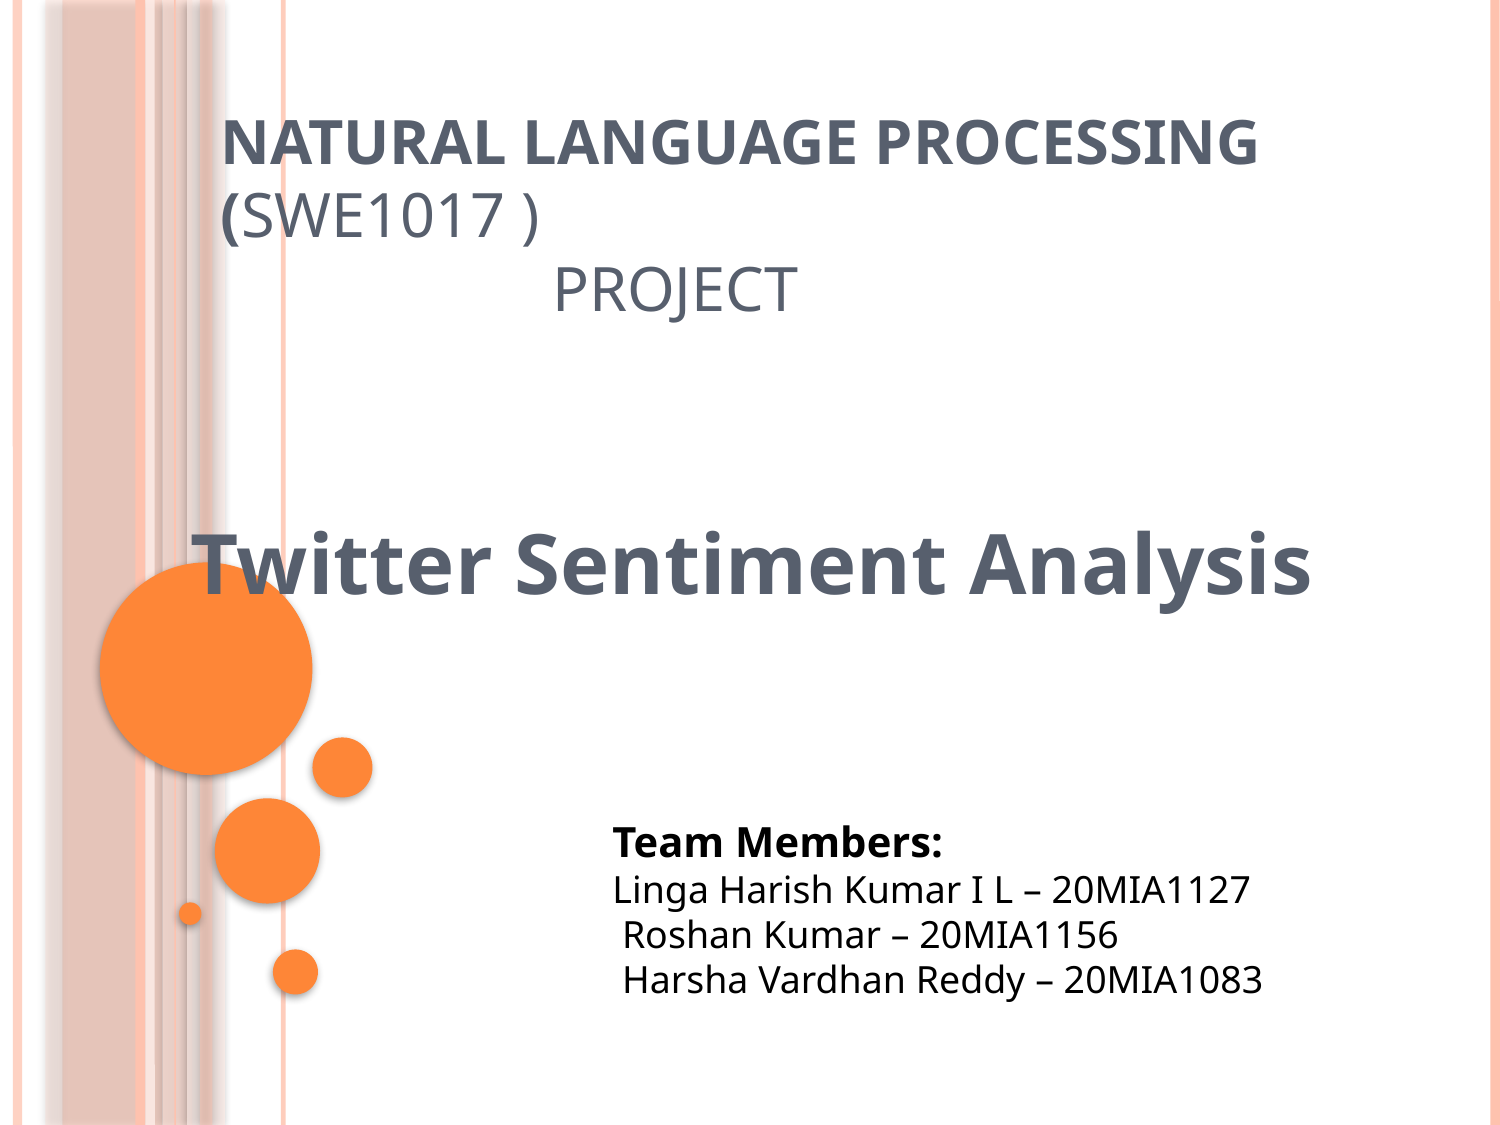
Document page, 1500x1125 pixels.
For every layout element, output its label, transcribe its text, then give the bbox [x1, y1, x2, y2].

text_box Team Members: Linga Harish Kumar I L – 20MIA1127 Roshan Kumar – 20MIA1156 Harsha Vardhan Reddy – 20MIA1083 [597, 808, 1500, 1099]
title Natural Language Processing (SWE1017 ) Project [58, 93, 1411, 405]
subtitle Twitter Sentiment Analysis [175, 503, 1454, 729]
